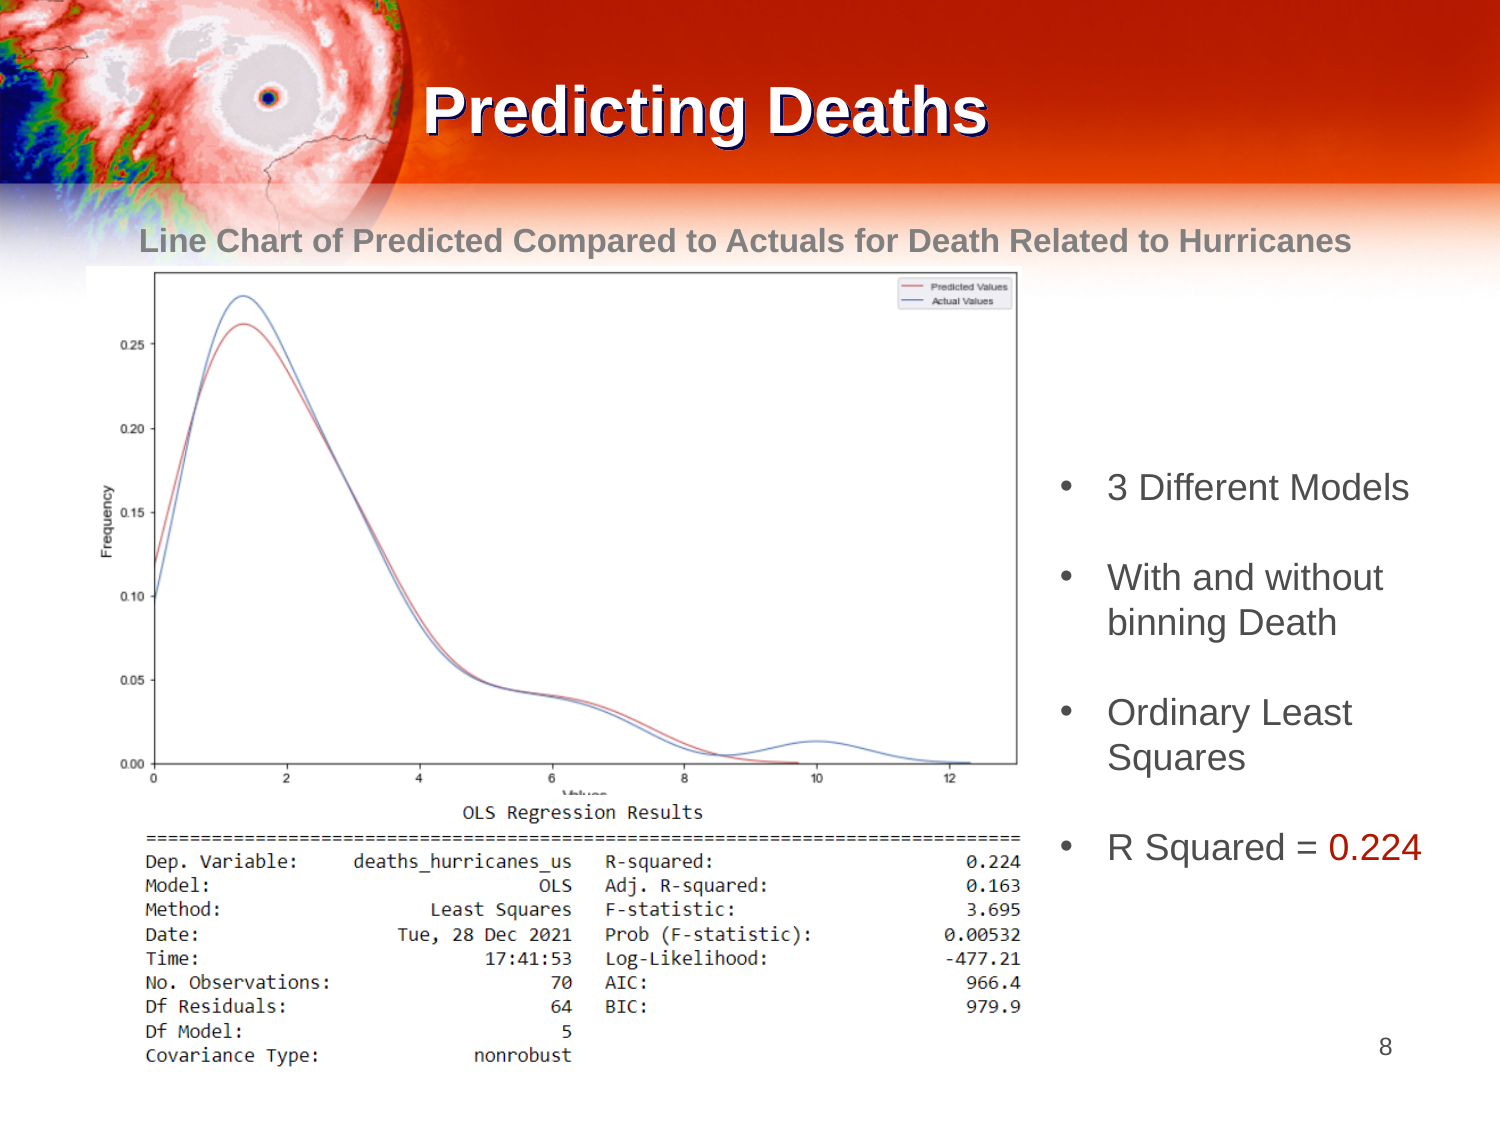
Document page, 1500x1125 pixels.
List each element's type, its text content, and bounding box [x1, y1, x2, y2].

text_box 8 [1364, 1023, 1400, 1068]
picture [0, 0, 1500, 1125]
text_box Line Chart of Predicted Compared to Actuals for Death Related to Hurricanes [123, 211, 1376, 267]
title Predicting Deaths [407, 65, 1448, 150]
text_box 3 Different Models With and without binning Death Ordinary Least Squares R Squared = 0.224 [1045, 455, 1471, 876]
